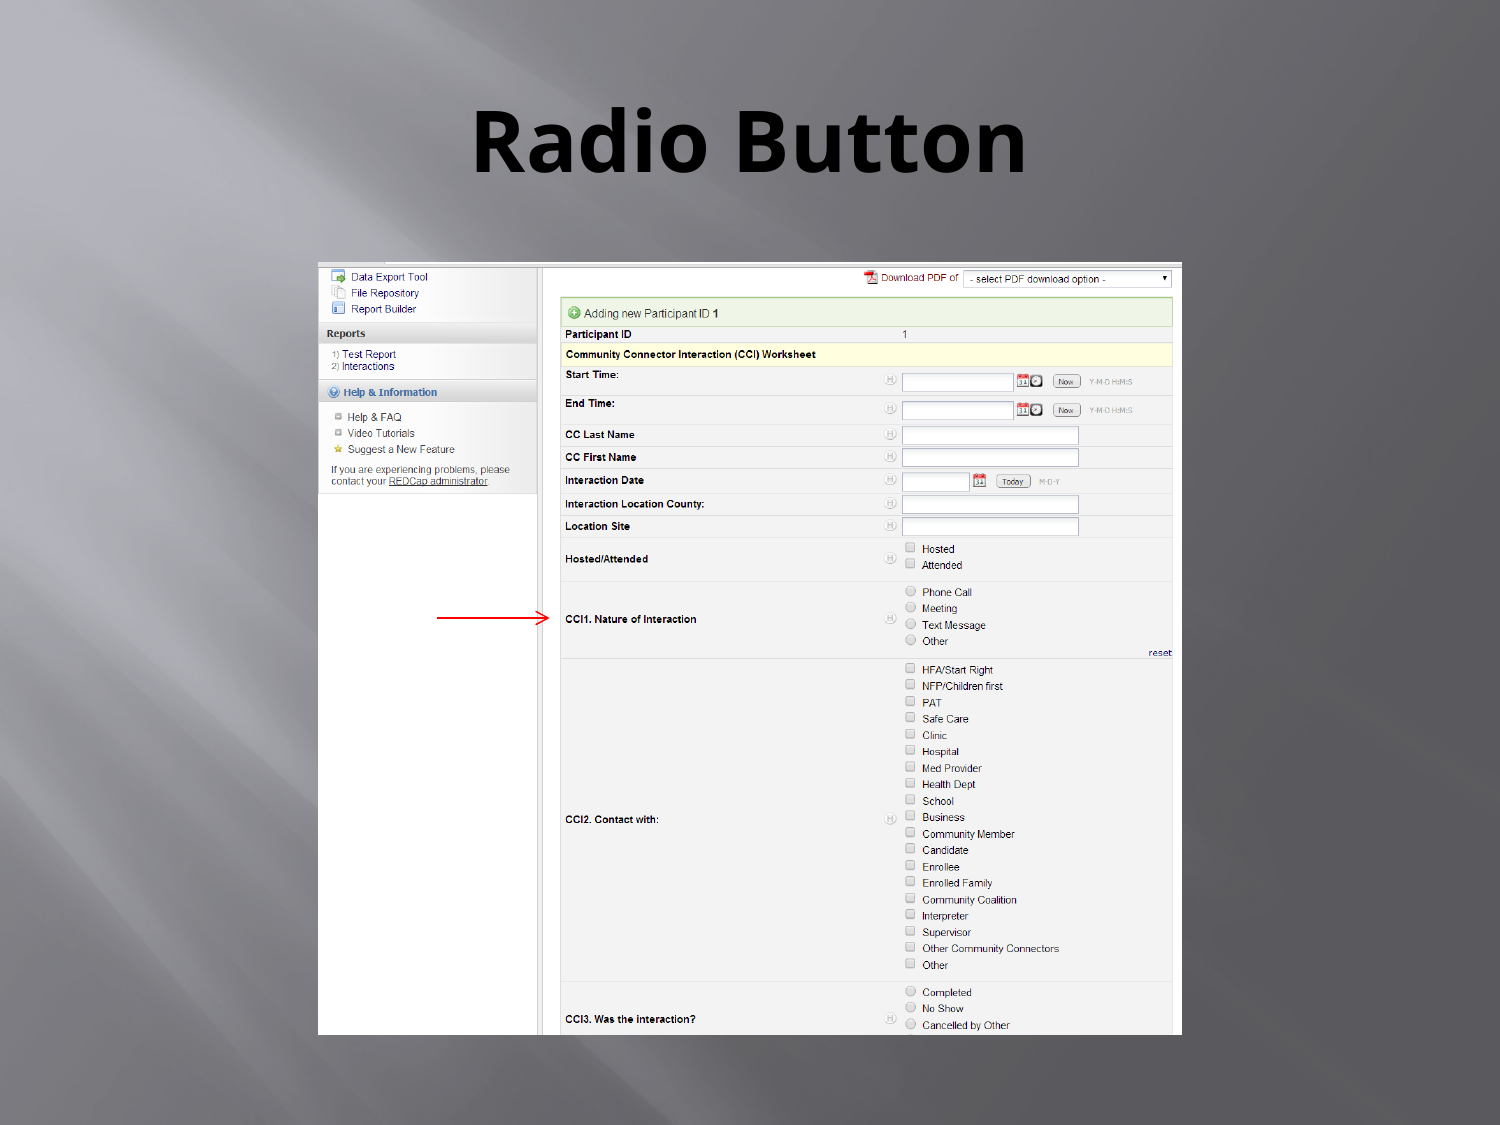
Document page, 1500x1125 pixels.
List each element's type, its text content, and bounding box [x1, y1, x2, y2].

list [318, 262, 1182, 1036]
title Radio Button [75, 45, 1425, 233]
